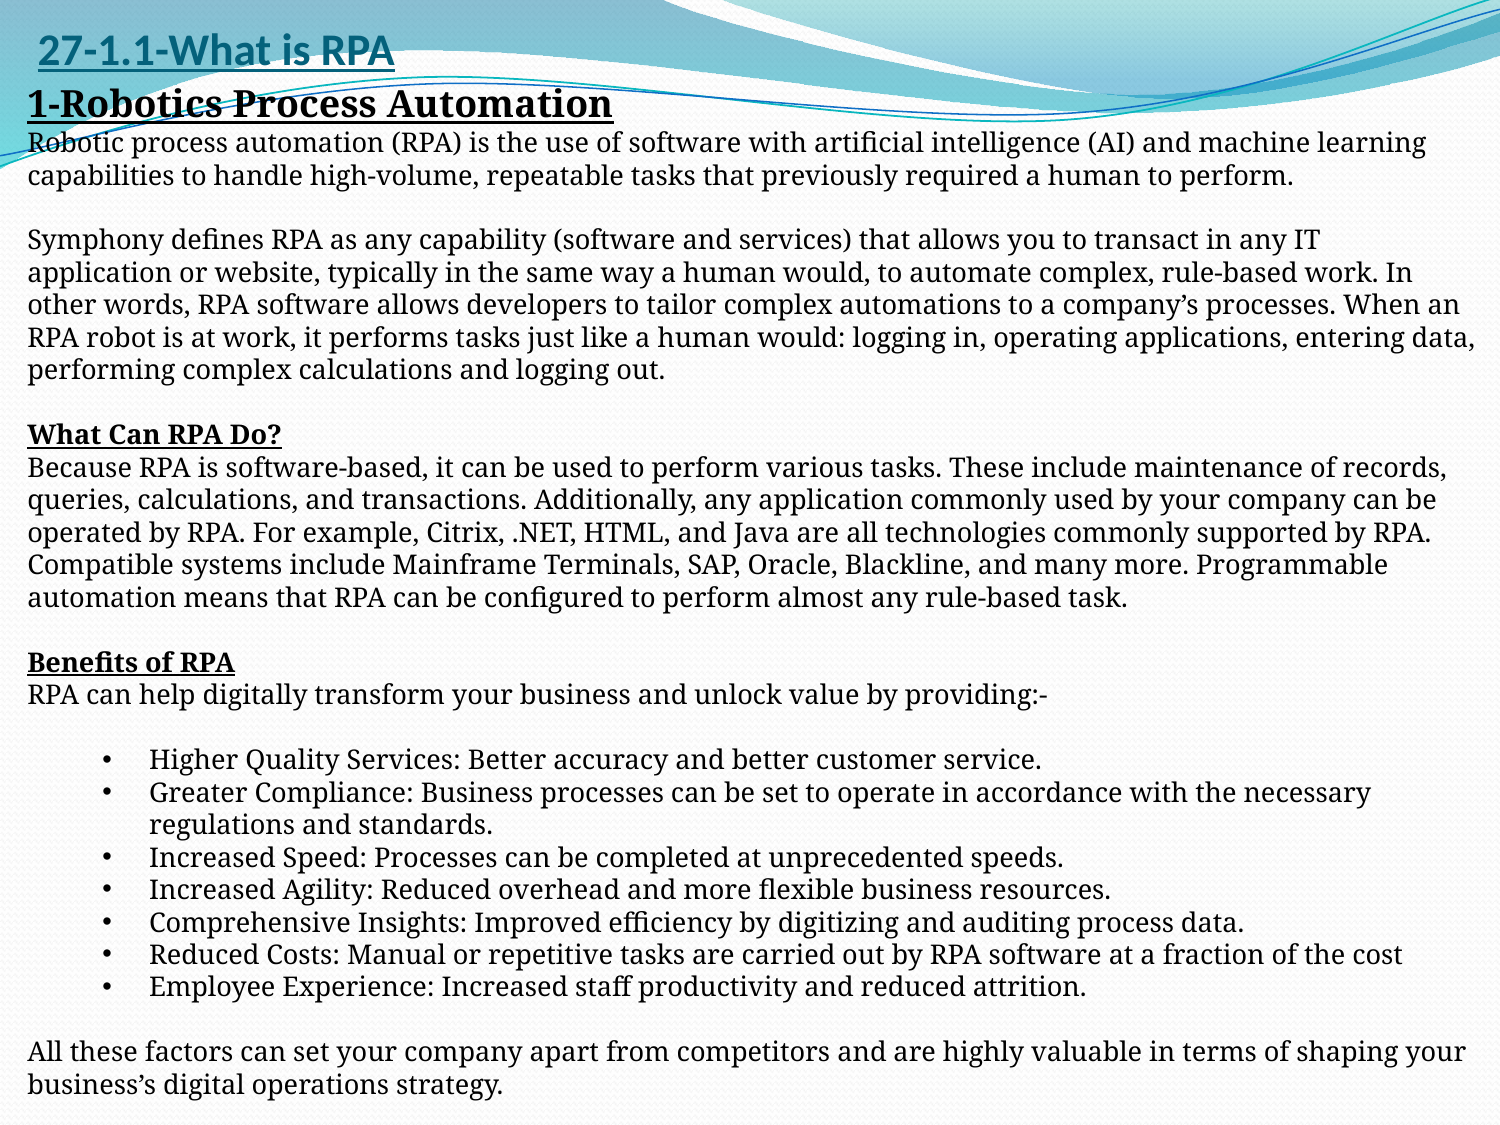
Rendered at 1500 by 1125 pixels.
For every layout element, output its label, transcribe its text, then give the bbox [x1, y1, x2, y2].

title 27-1.1-What is RPA [37, 12, 1413, 72]
text_box 1-Robotics Process Automation Robotic process automation (RPA) is the use of software with artificial intelligence (AI) and machine learning capabilities to handle high-volume, repeatable tasks that previously required a human to perform. Symphony defines RPA as any capability (software and services) that allows you to transact in any IT application or website, typically in the same way a human would, to automate complex, rule-based work. In other words, RPA software allows developers to tailor complex automations to a company’s processes. When an RPA robot is at work, it performs tasks just like a human would: logging in, operating applications, entering data, performing complex calculations and logging out. What Can RPA Do? Because RPA is software-based, it can be used to perform various tasks. These include maintenance of records, queries, calculations, and transactions. Additionally, any application commonly used by your company can be operated by RPA. For example, Citrix, .NET, HTML, and Java are all technologies commonly supported by RPA. Compatible systems include Mainframe Terminals, SAP, Oracle, Blackline, and many more. Programmable automation means that RPA can be configured to perform almost any rule-based task. Benefits of RPA RPA can help digitally transform your business and unlock value by providing:- Higher Quality Services: Better accuracy and better customer service. Greater Compliance: Business processes can be set to operate in accordance with the necessary regulations and standards. Increased Speed: Processes can be completed at unprecedented speeds. Increased Agility: Reduced overhead and more flexible business resources. Comprehensive Insights: Improved efficiency by digitizing and auditing process data. Reduced Costs: Manual or repetitive tasks are carried out by RPA software at a fraction of the cost Employee Experience: Increased staff productivity and reduced attrition. All these factors can set your company apart from competitors and are highly valuable in terms of shaping your business’s digital operations strategy. [12, 72, 1495, 1108]
